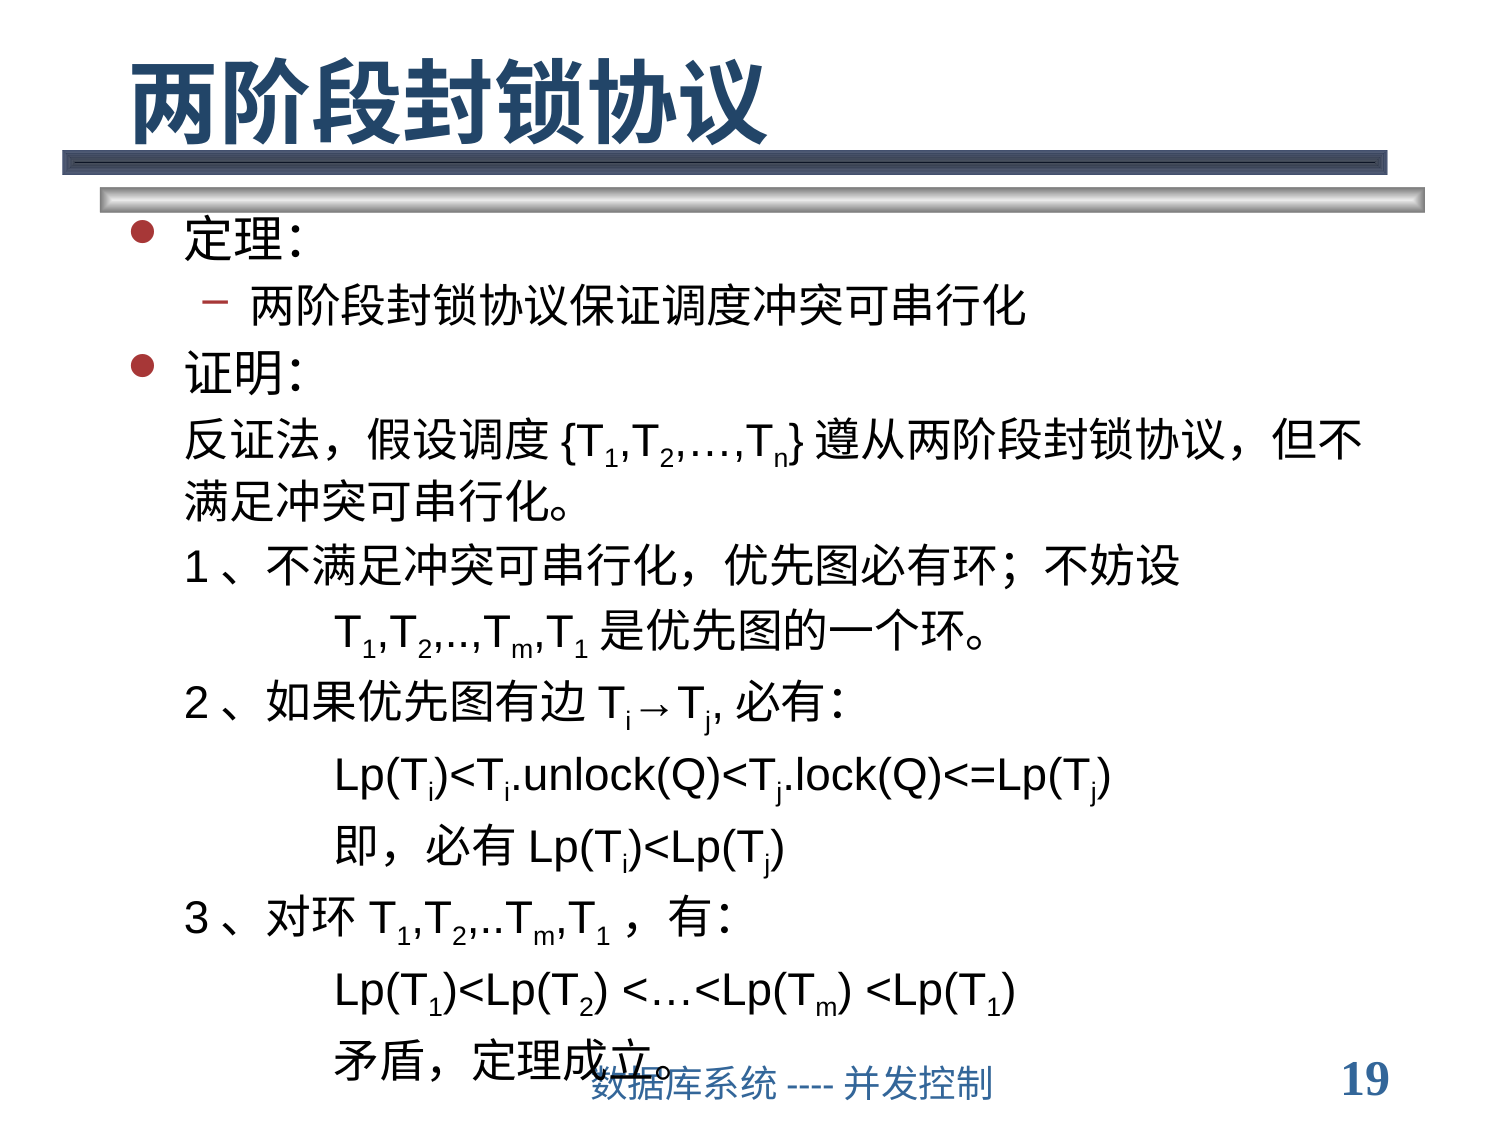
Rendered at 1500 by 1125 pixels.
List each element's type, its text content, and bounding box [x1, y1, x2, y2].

slide_number 19 [1324, 1049, 1489, 1101]
list 定理： 两阶段封锁协议保证调度冲突可串行化 证明： 反证法，假设调度{T1,T2,…,Tn}遵从两阶段封锁协议，但不满足冲突可串行化。 1、不满足冲突可串行化，优先图必有环；不妨设 T1,T2,..,Tm,T1是优先图的一个环。 2、如果优先图有边Ti→Tj,必有： Lp(Ti)<Ti.unlock(Q)<Tj.lock(Q)<=Lp(Tj) 即，必有Lp(Ti)<Lp(Tj) 3、对环T1,T2,..Tm,T1，有： Lp(T1)<Lp(T2) <…<Lp(Tm) <Lp(T1) 矛盾，定理成立。 [112, 199, 1388, 1000]
title 两阶段封锁协议 [112, 24, 1388, 163]
footer 数据库系统----并发控制 [574, 1062, 1188, 1113]
